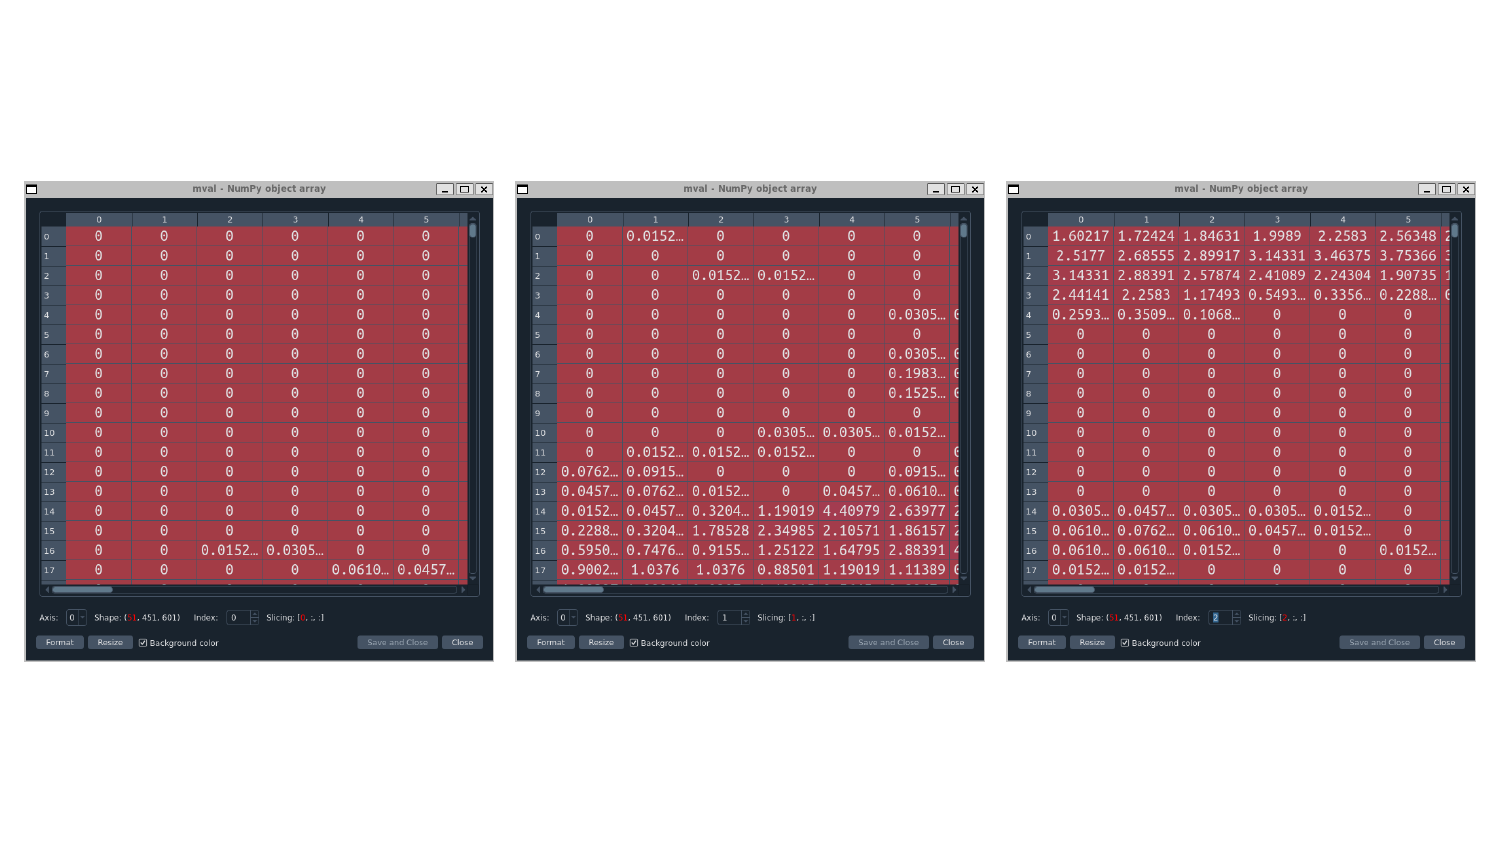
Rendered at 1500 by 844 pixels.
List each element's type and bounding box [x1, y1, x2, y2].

text_box [24, 181, 1476, 663]
